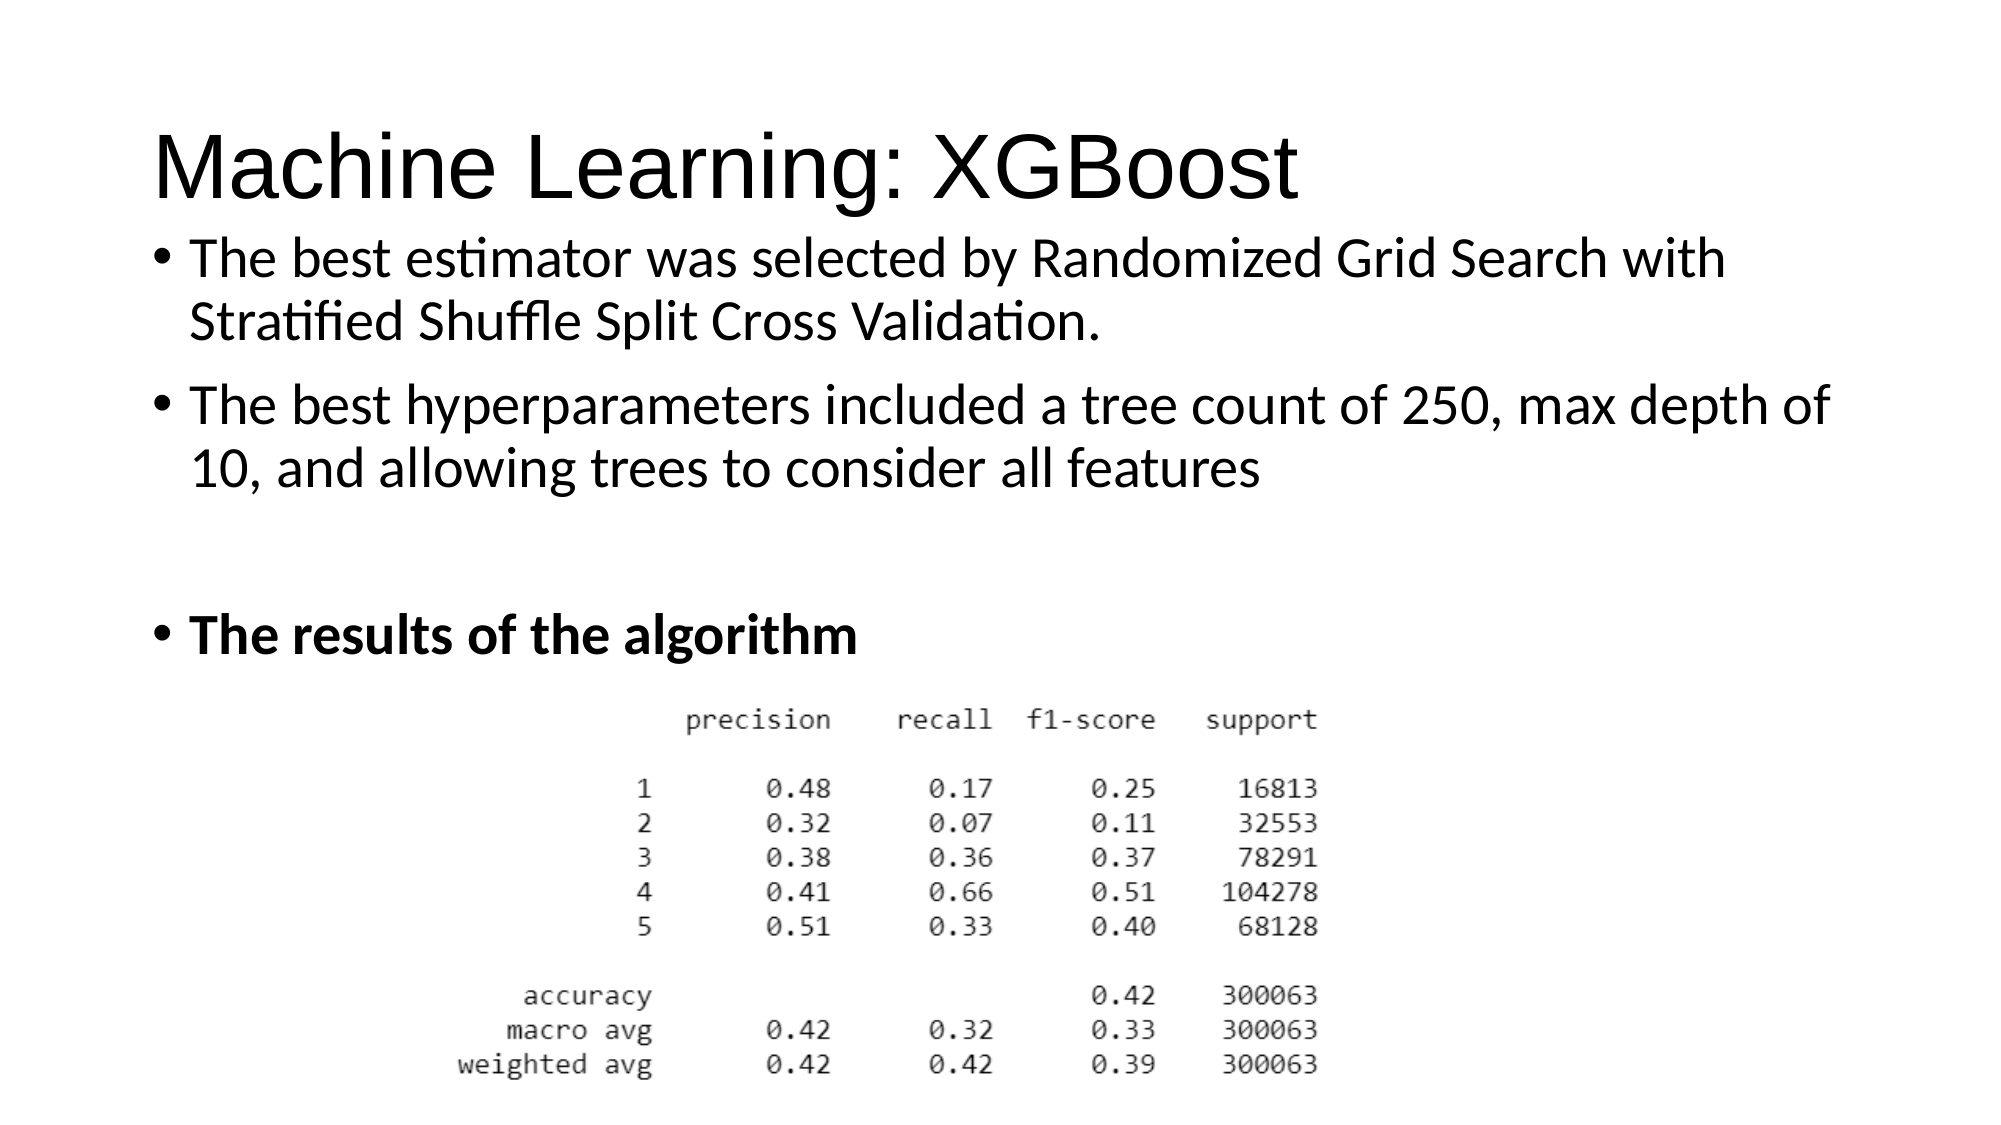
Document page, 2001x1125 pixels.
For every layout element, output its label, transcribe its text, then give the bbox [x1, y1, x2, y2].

list The best estimator was selected by Randomized Grid Search with Stratified Shuffle Split Cross Validation. The best hyperparameters included a tree count of 250, max depth of 10, and allowing trees to consider all features The results of the algorithm [137, 219, 1863, 1103]
title Machine Learning: XGBoost [137, 59, 1863, 219]
picture [445, 693, 1396, 1105]
